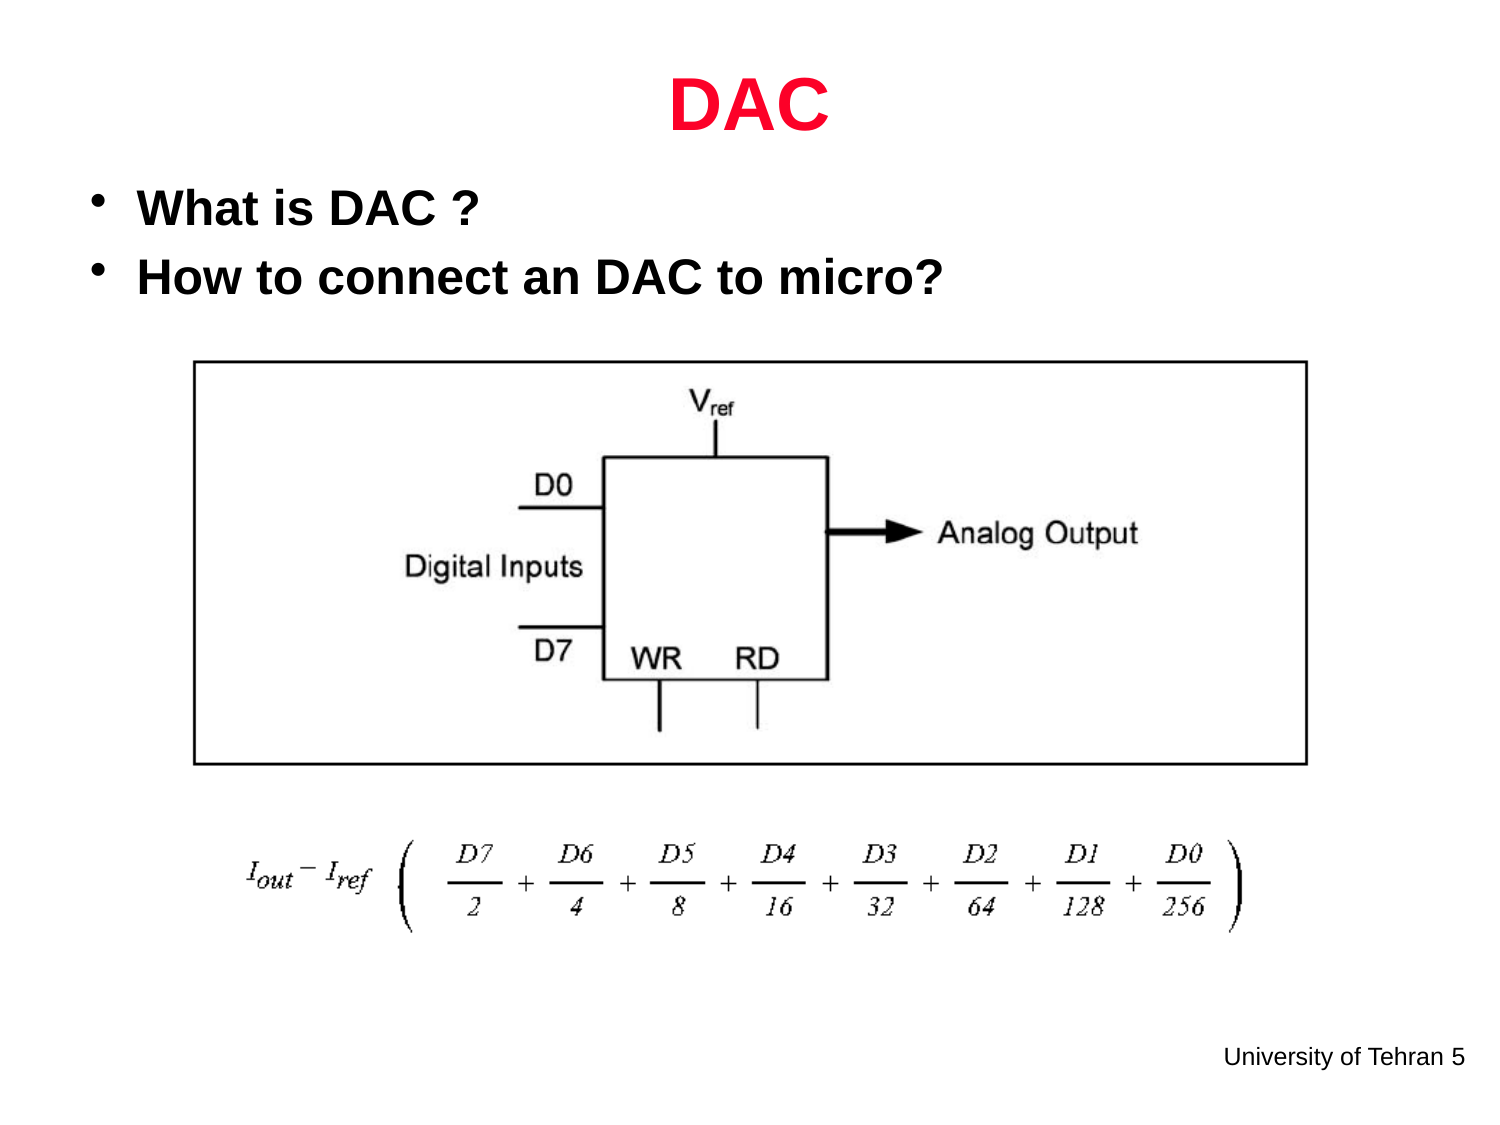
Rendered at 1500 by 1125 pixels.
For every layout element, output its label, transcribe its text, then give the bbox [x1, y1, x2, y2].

picture [231, 816, 1269, 951]
picture [189, 354, 1311, 770]
title DAC [162, 12, 1338, 174]
list What is DAC ? How to connect an DAC to micro? [75, 174, 1444, 325]
